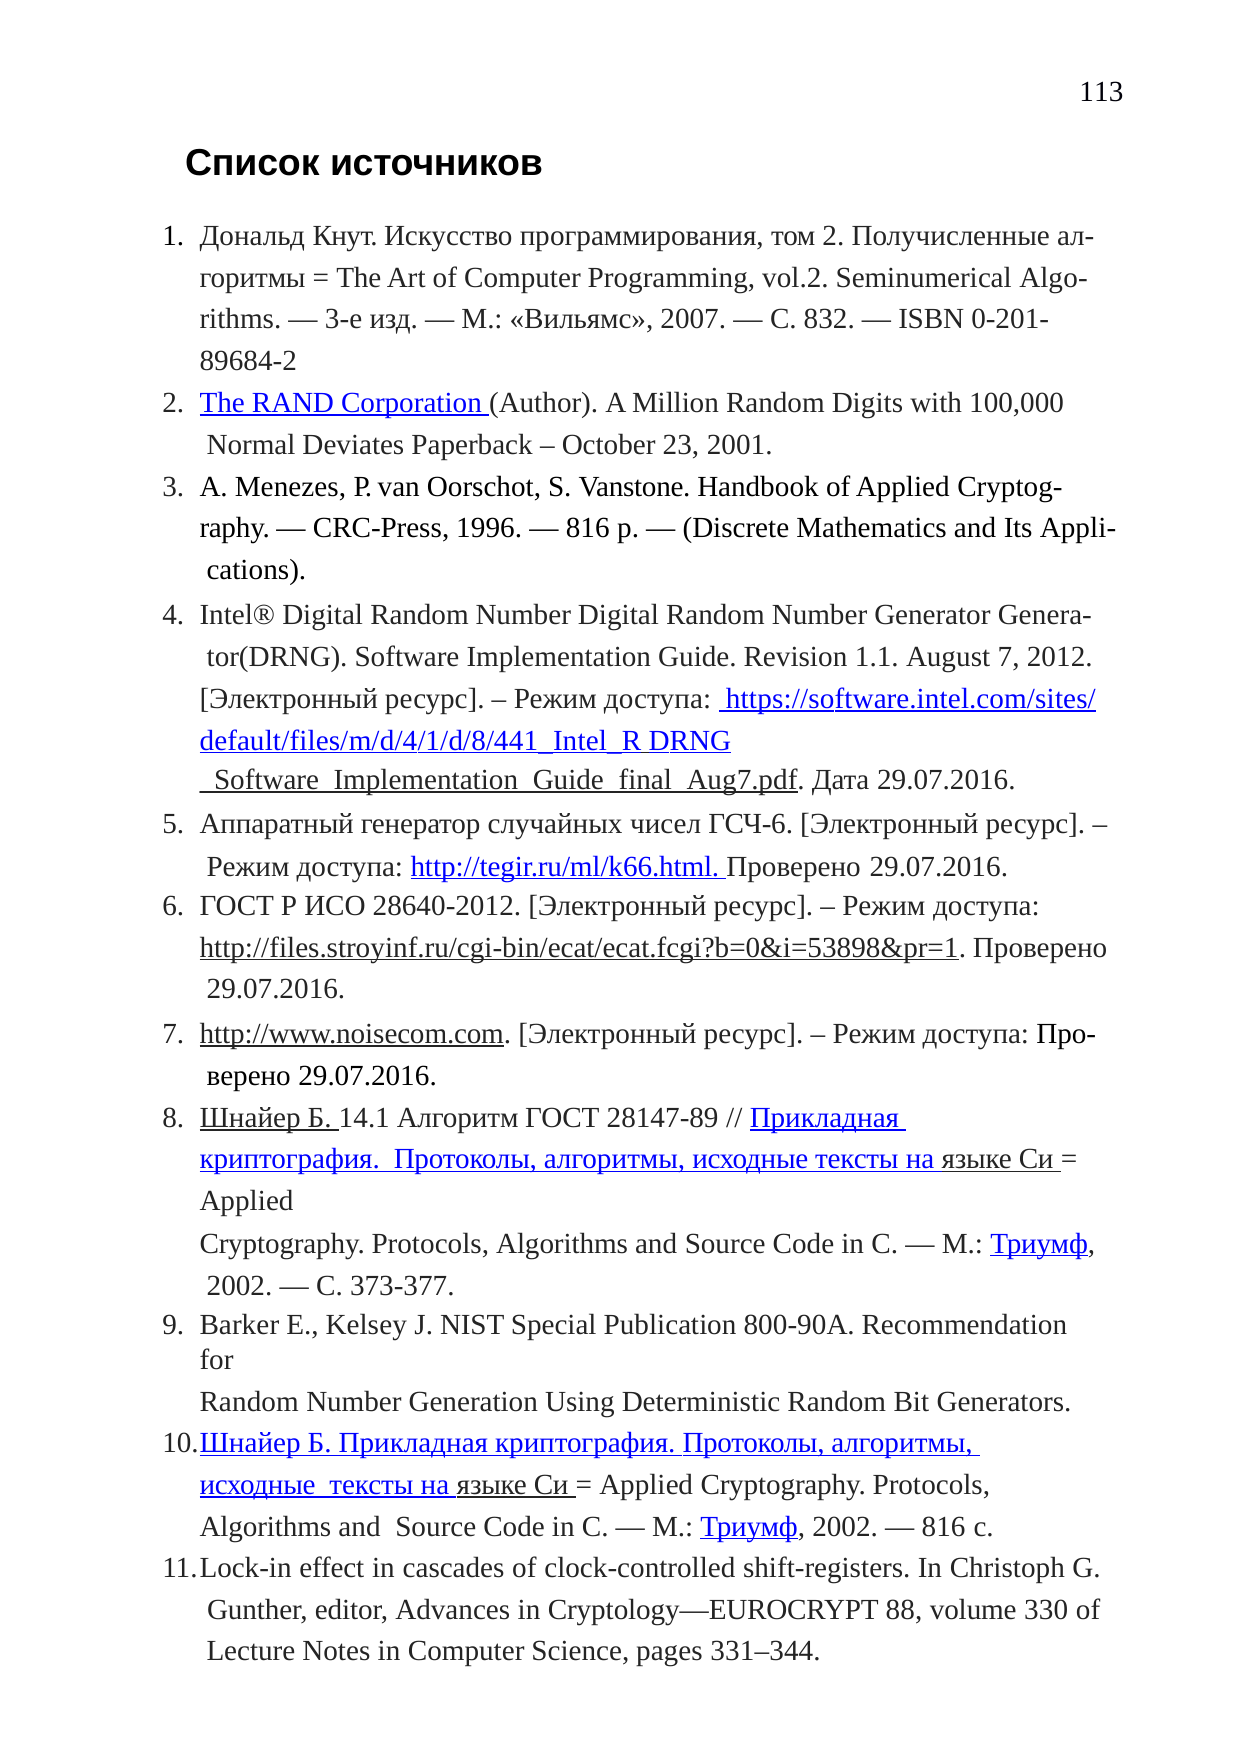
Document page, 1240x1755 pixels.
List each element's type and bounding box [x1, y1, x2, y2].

text_box [1077, 69, 1125, 107]
text_box [160, 135, 1121, 1667]
